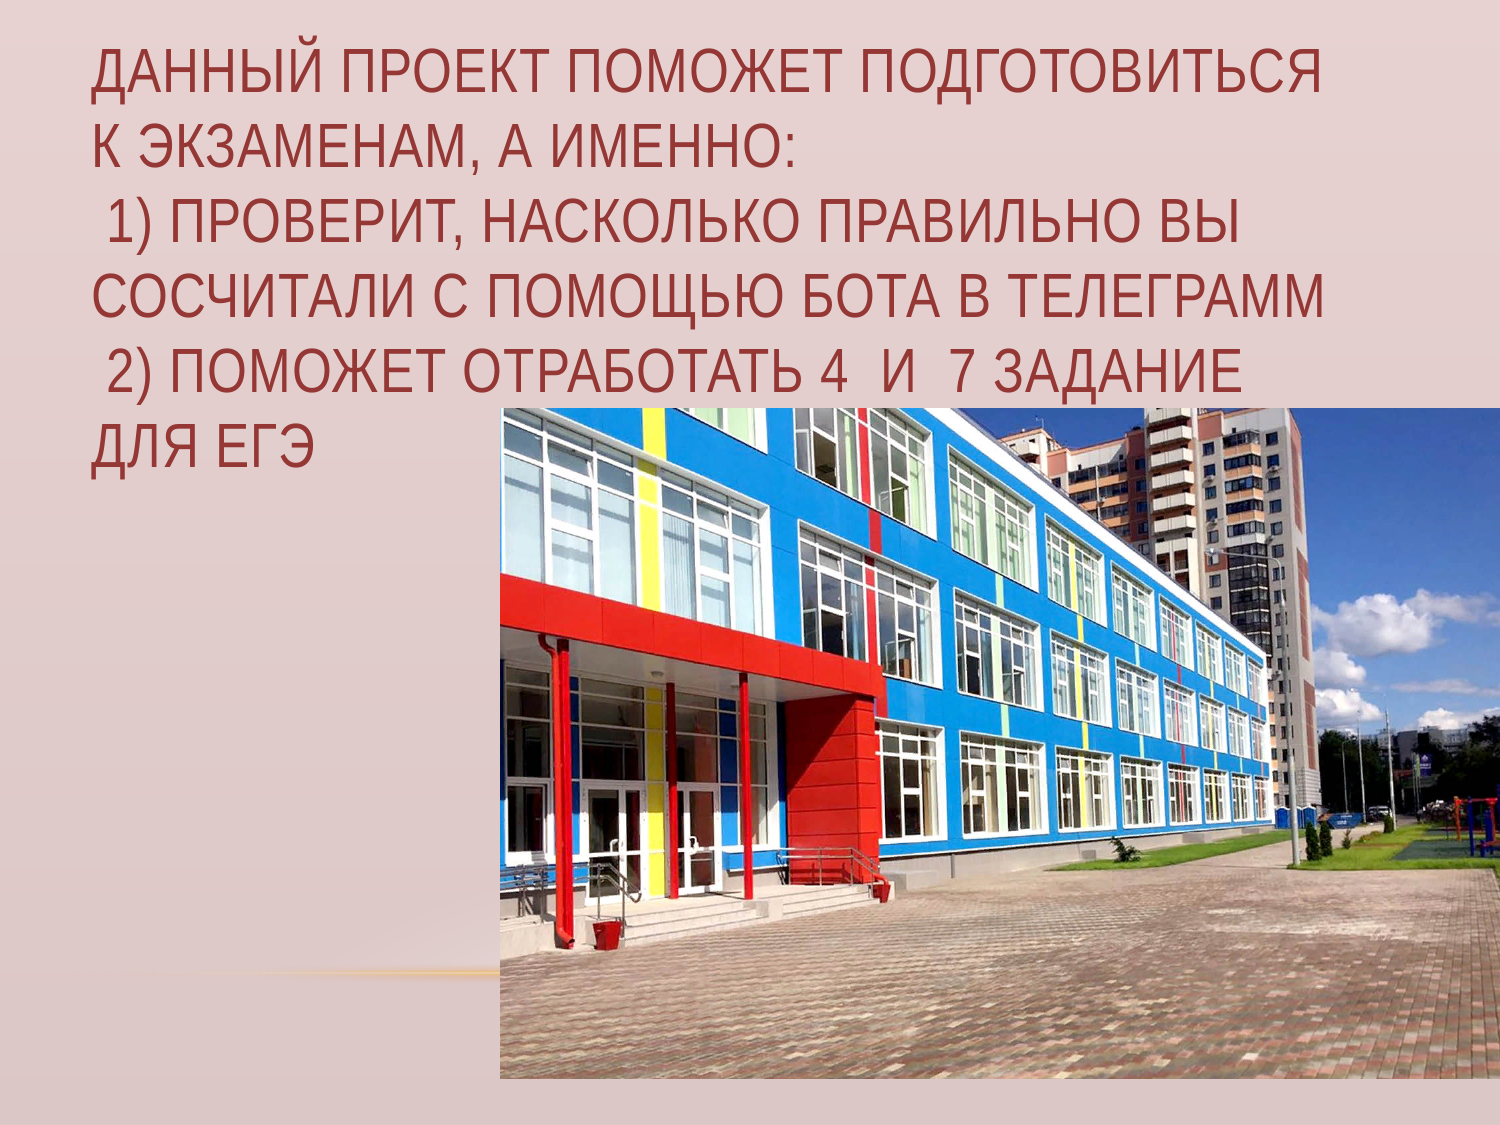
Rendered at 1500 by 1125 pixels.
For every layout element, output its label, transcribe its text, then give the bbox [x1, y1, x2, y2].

title Данный проект поможет подготовиться к экзаменам, а именно: 1) проверит, насколько правильно вы сосчитали с помощью бота в телеграмм 2) поможет отработать 4 и 7 задание для ЕГЭ [76, 3, 1376, 488]
picture [0, 0, 1500, 1125]
